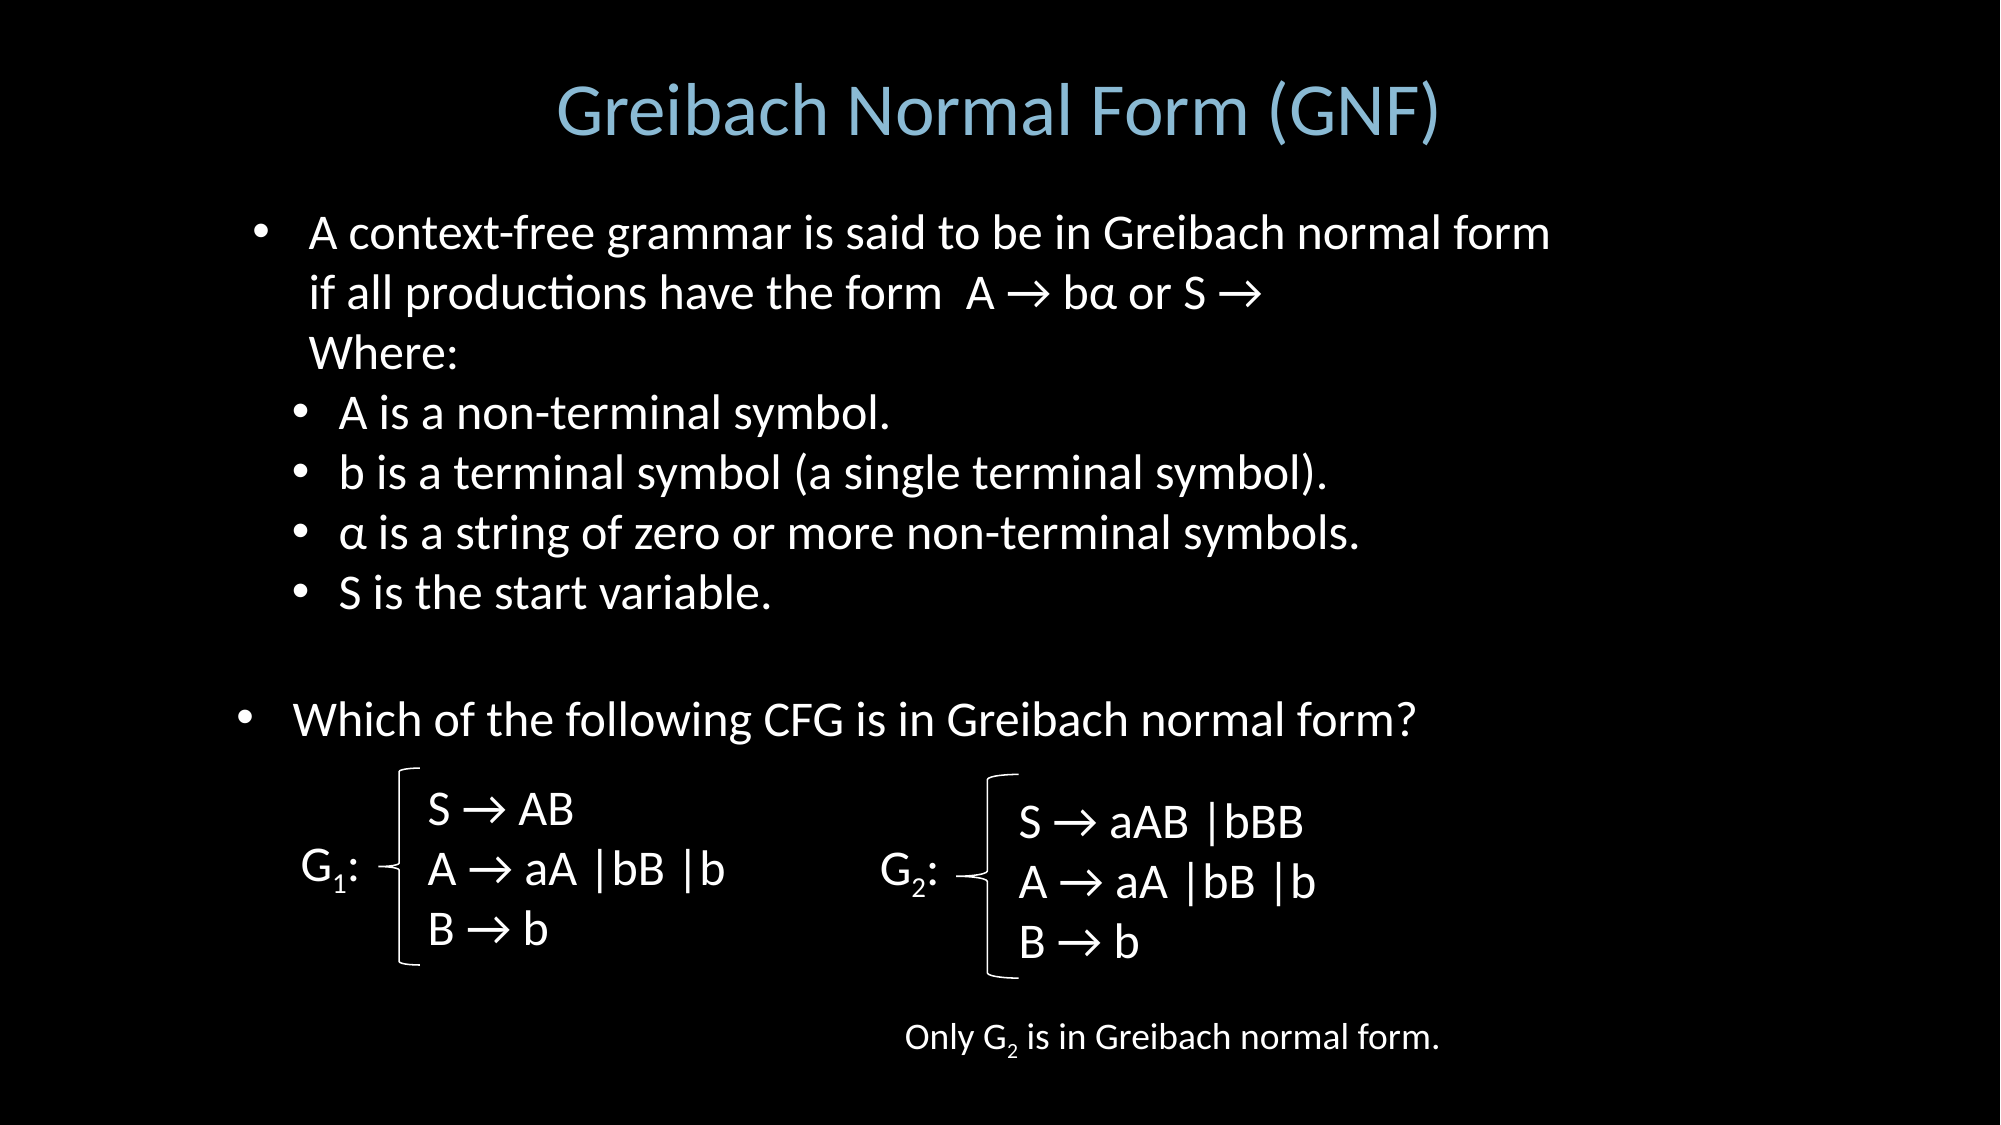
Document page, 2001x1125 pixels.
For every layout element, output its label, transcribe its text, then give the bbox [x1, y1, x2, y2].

text_box Which of the following CFG is in Greibach normal form? [221, 679, 1561, 754]
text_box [284, 768, 892, 965]
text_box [863, 774, 1483, 979]
text_box Only G2 is in Greibach normal form. [890, 1004, 1464, 1071]
text_box Greibach Normal Form (GNF) [365, 53, 1635, 159]
